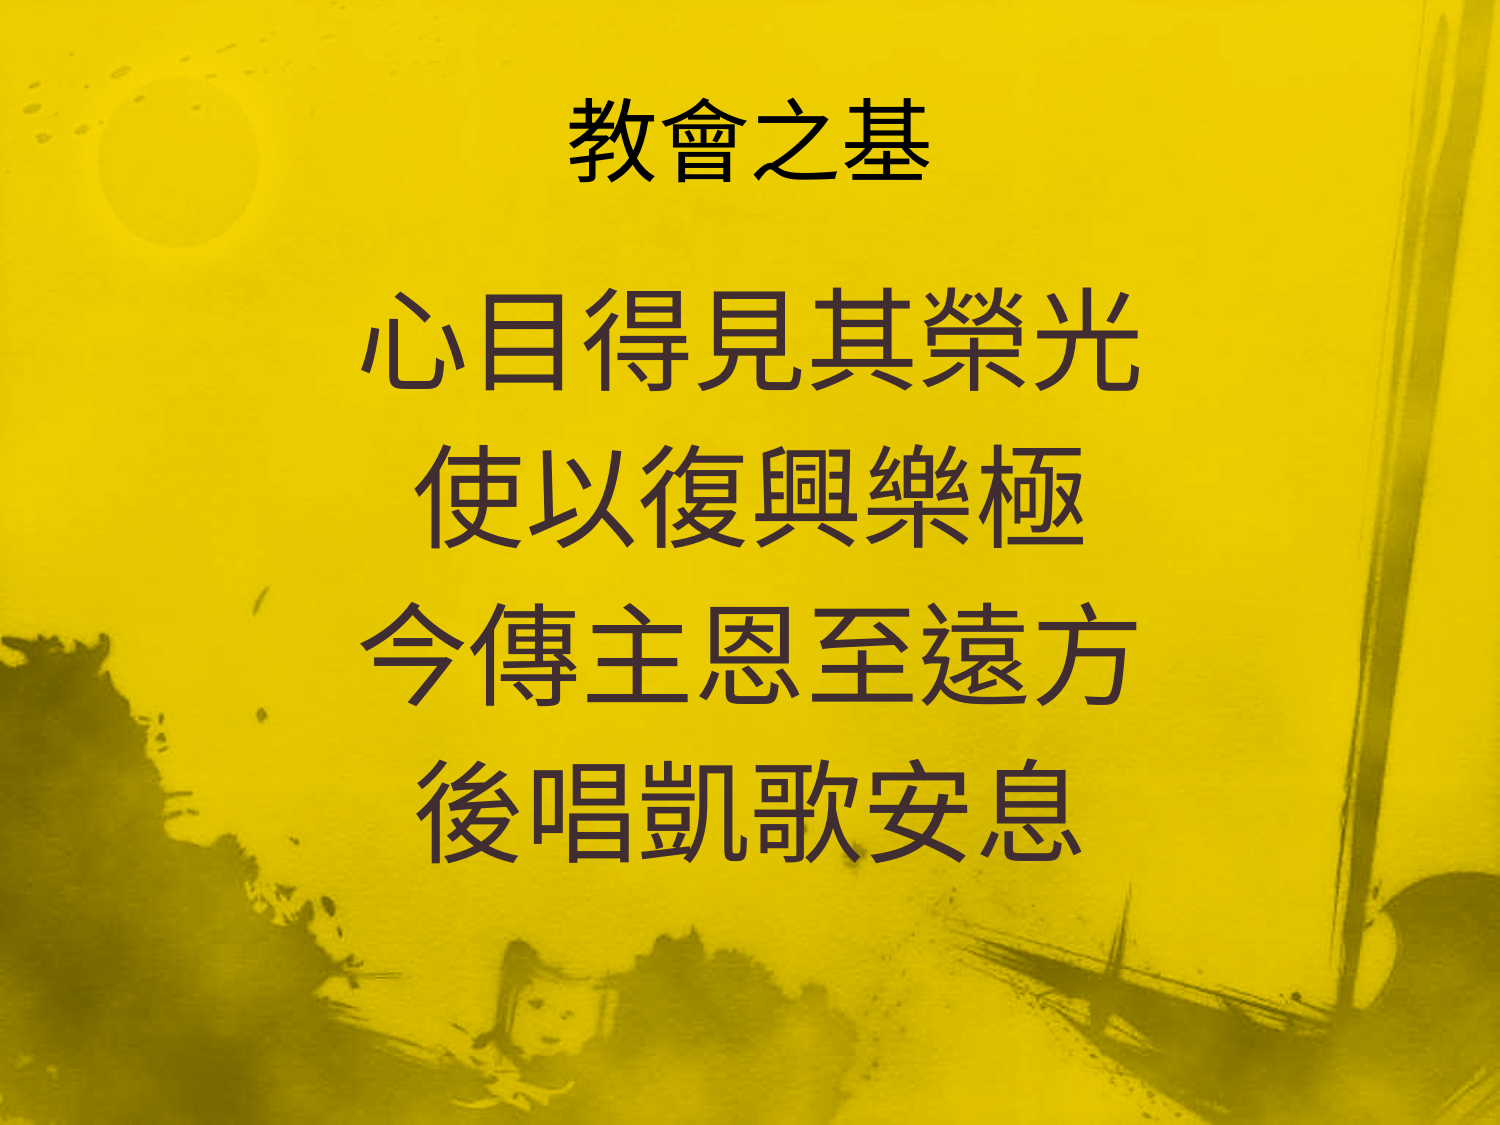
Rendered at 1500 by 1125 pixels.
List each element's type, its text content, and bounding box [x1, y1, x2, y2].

list 心目得見其榮光 使以復興樂極 今傳主恩至遠方 後唱凱歌安息 [75, 262, 1425, 1005]
title 教會之基 [75, 45, 1425, 233]
